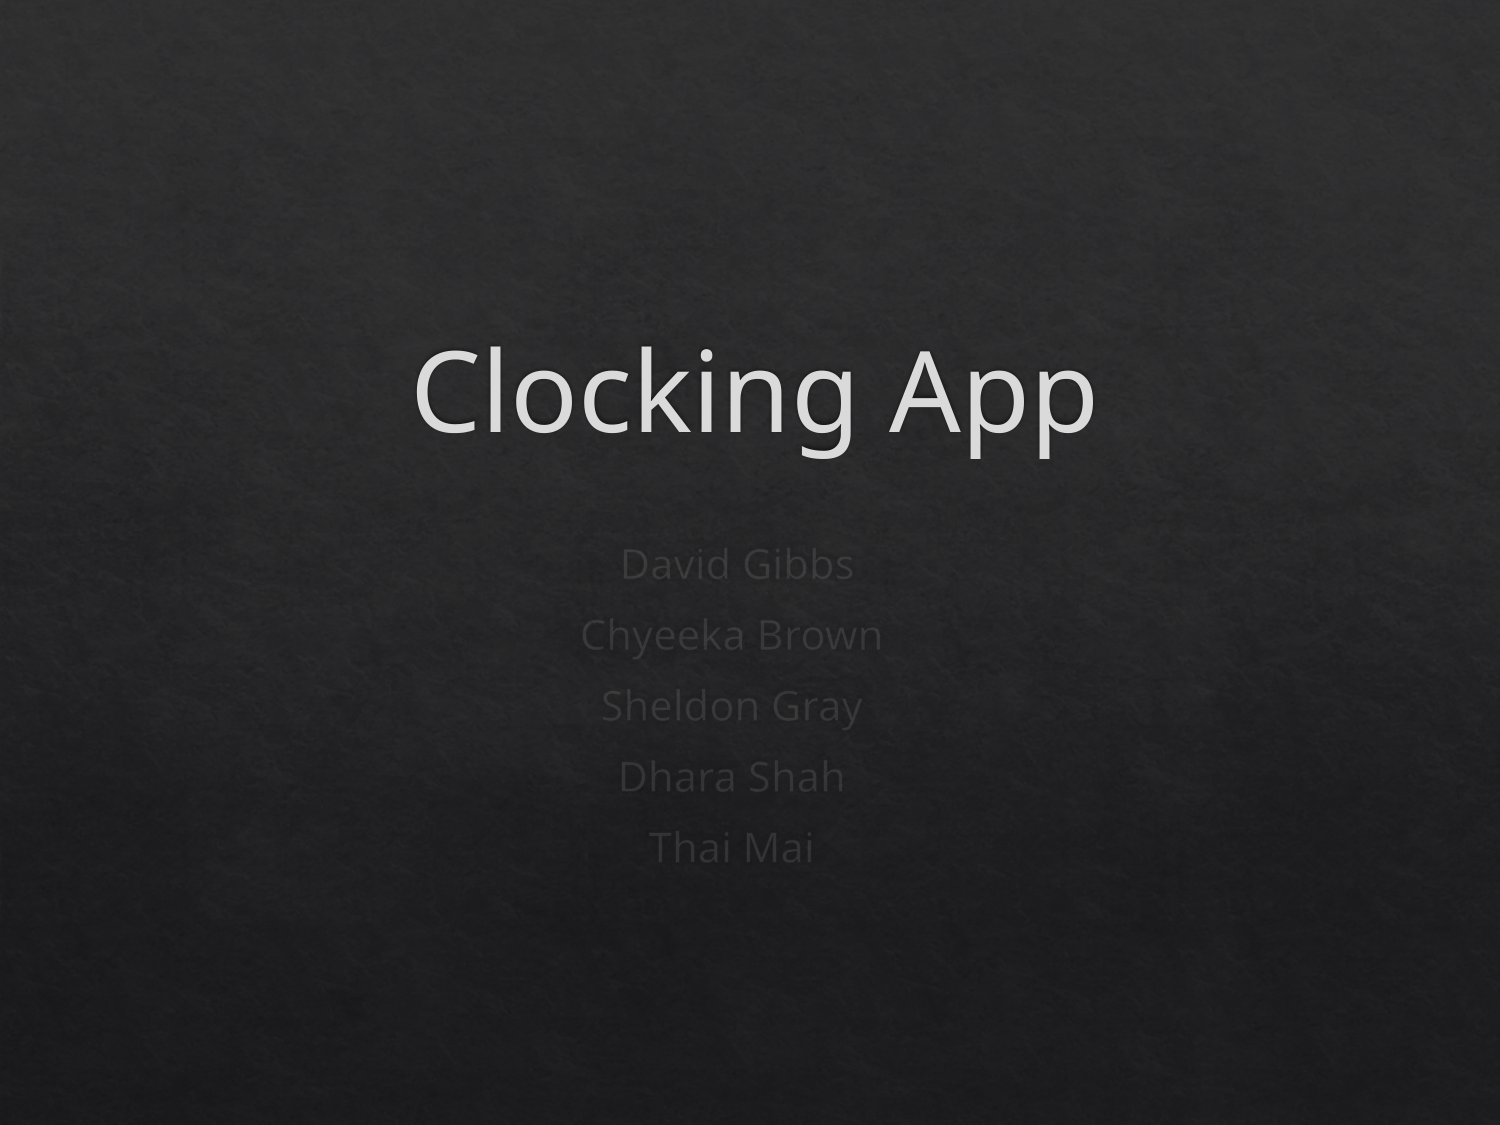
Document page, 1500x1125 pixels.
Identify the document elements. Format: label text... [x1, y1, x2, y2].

subtitle David Gibbs Chyeeka Brown Sheldon Gray Dhara Shah Thai Mai [87, 529, 1376, 888]
title Clocking App [174, 162, 1337, 463]
